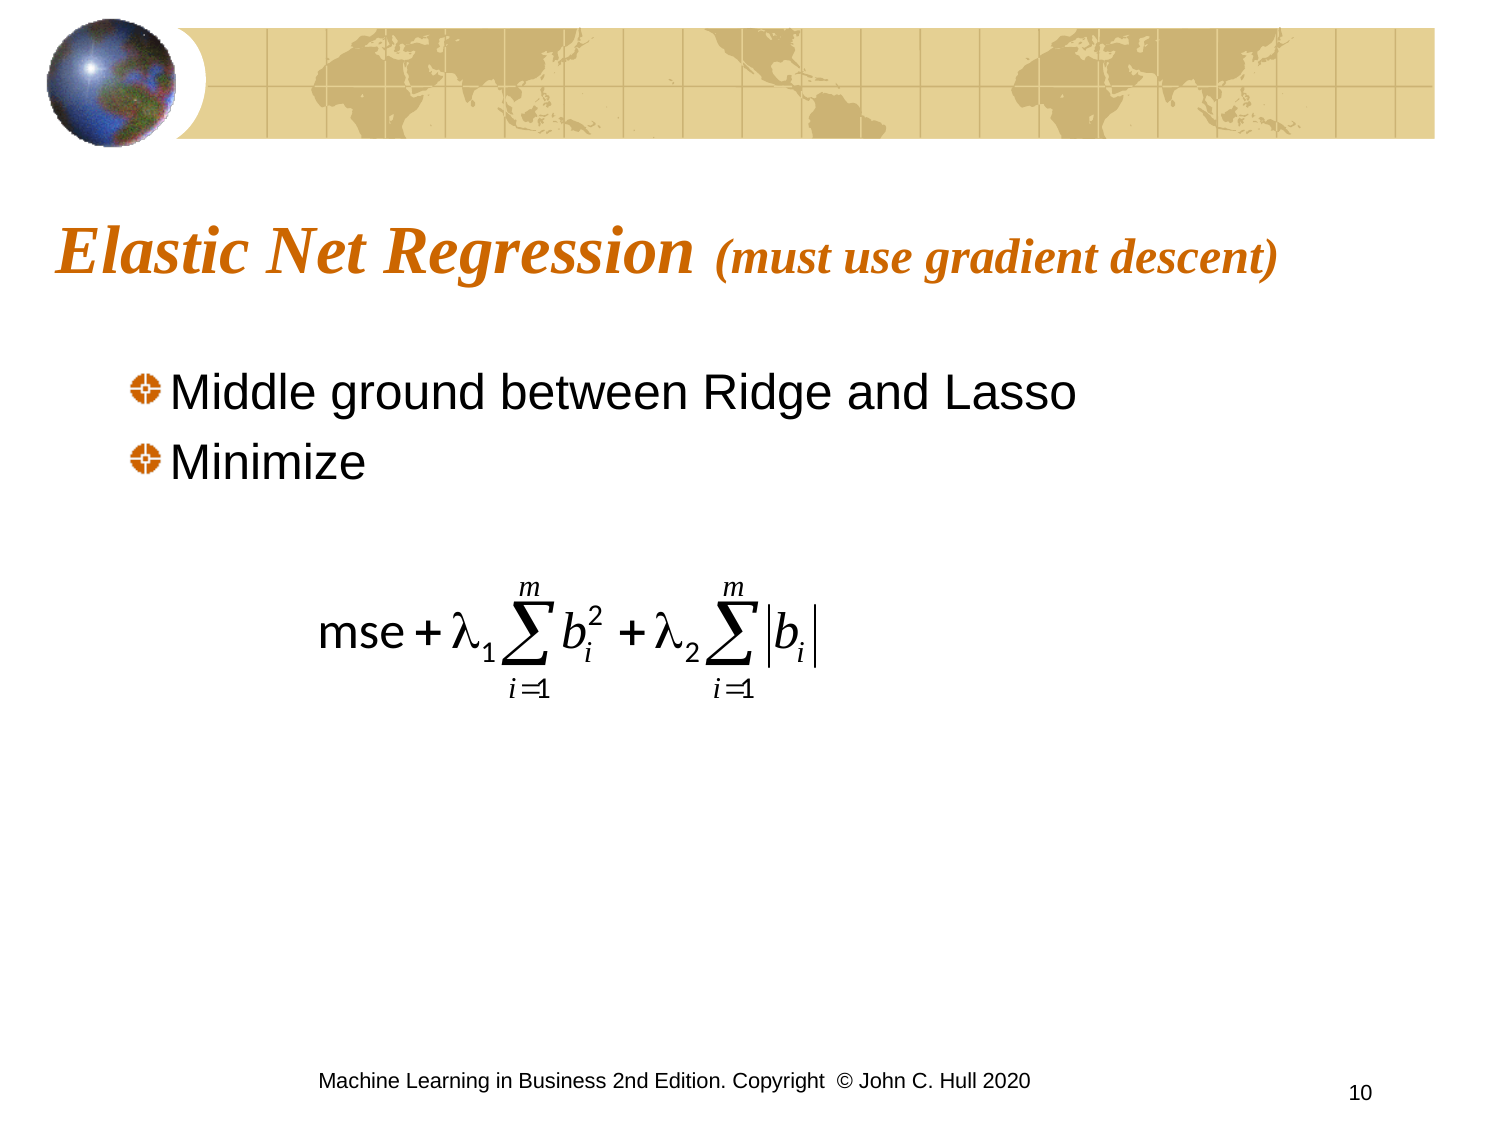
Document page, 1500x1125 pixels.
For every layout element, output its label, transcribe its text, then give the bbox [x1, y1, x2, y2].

picture [127, 442, 163, 478]
picture [42, 14, 190, 151]
title Elastic Net Regression (must use gradient descent) [40, 152, 1316, 341]
footer Machine Learning in Business 2nd Edition. Copyright © John C. Hull 2020 [262, 1024, 1088, 1101]
picture [127, 372, 163, 408]
list Middle ground between Ridge and Lasso Minimize [112, 352, 1388, 1028]
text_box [312, 562, 831, 710]
slide_number 10 [1074, 1037, 1388, 1113]
